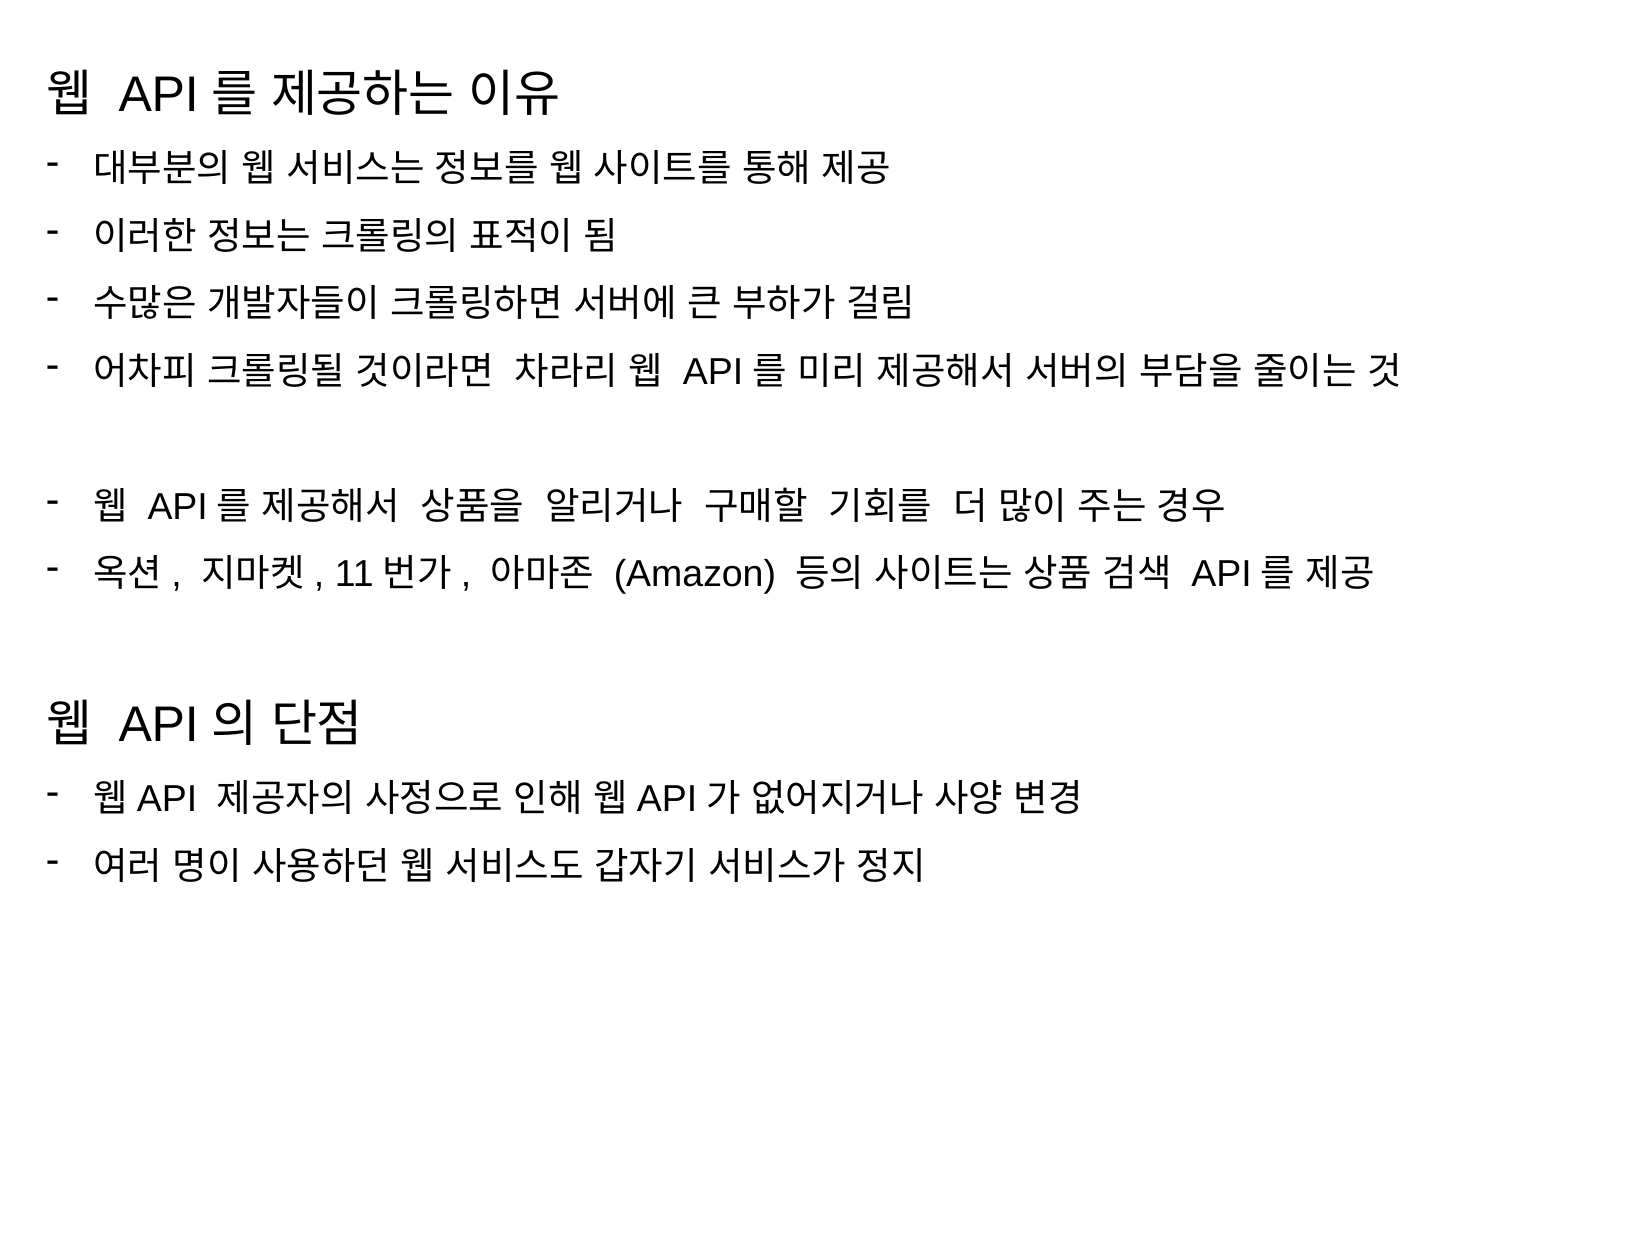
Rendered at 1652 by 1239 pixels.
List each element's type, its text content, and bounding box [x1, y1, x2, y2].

text_box 웹 API를 제공하는 이유 대부분의 웹 서비스는 정보를 웹 사이트를 통해 제공 이러한 정보는 크롤링의 표적이 됨 수많은 개발자들이 크롤링하면 서버에 큰 부하가 걸림 어차피 크롤링될 것이라면 차라리 웹 API를 미리 제공해서 서버의 부담을 줄이는 것 웹 API를 제공해서 상품을 알리거나 구매할 기회를 더 많이 주는 경우 옥션, 지마켓, 11번가, 아마존 (Amazon) 등의 사이트는 상품 검색 API를 제공 웹 API의 단점 웹API 제공자의 사정으로 인해 웹API가 없어지거나 사양 변경 여러 명이 사용하던 웹 서비스도 갑자기 서비스가 정지 [44, 31, 1607, 887]
